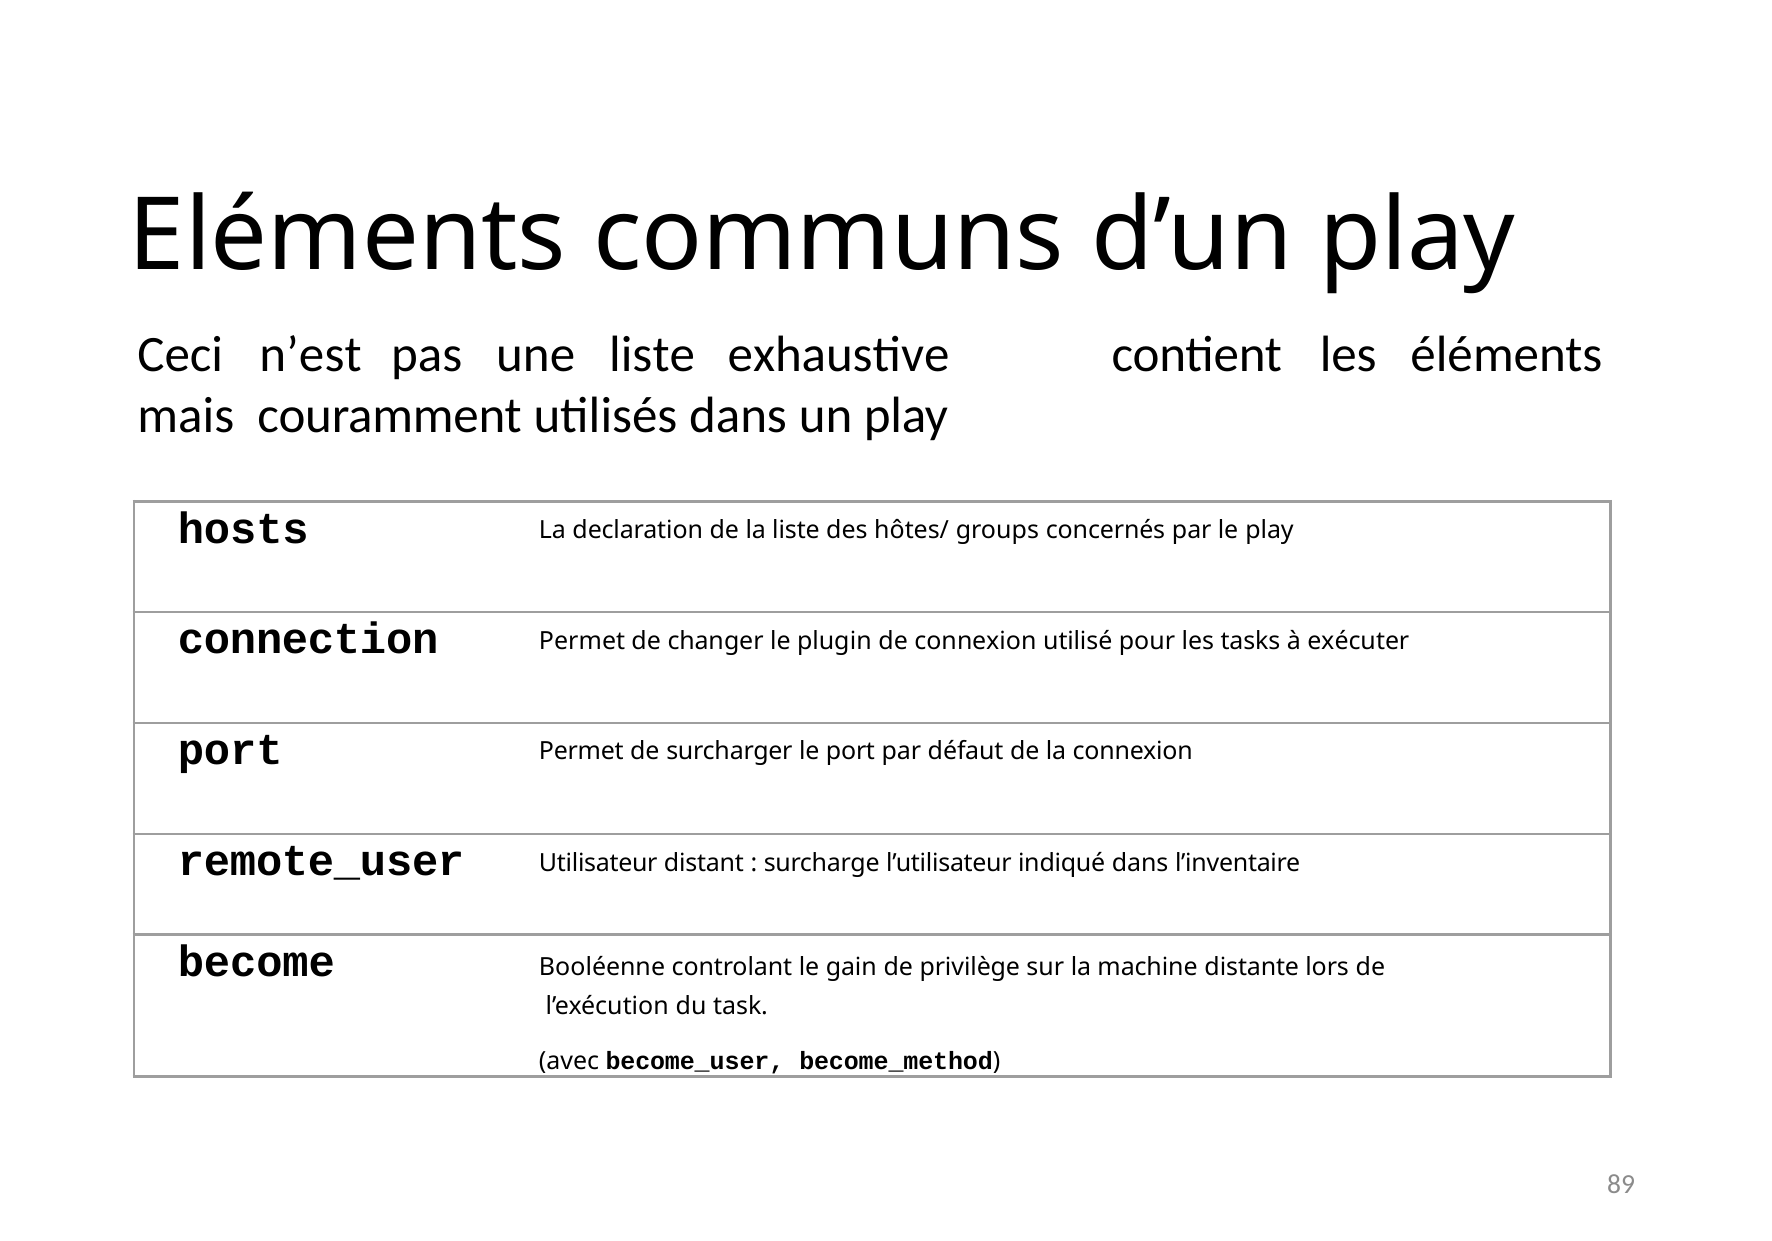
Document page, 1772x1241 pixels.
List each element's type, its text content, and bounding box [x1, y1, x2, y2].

table_header hosts [135, 503, 503, 611]
table_cell Utilisateur distant : surcharge l’utilisateur indiqué dans l’inventaire [503, 835, 1609, 933]
table_cell remote_user [135, 835, 503, 933]
table_cell Booléenne controlant le gain de privilège sur la machine distante lors de l’exécution du task. (avec become_user, become_method) [503, 936, 1609, 1075]
text_box contient les éléments [1109, 317, 1604, 382]
text_box Ceci n’est pas une liste exhaustive mais couramment utilisés dans un play [135, 317, 1081, 443]
slide_number 89 [1251, 1149, 1651, 1216]
table_cell Permet de surcharger le port par défaut de la connexion [503, 724, 1609, 833]
title Eléments communs d’un play [126, 123, 1522, 333]
table_cell Permet de changer le plugin de connexion utilisé pour les tasks à exécuter [503, 613, 1609, 722]
table_cell become [135, 936, 503, 1075]
table_cell port [135, 724, 503, 833]
table_header La declaration de la liste des hôtes/ groups concernés par le play [503, 503, 1609, 611]
table_cell connection [135, 613, 503, 722]
